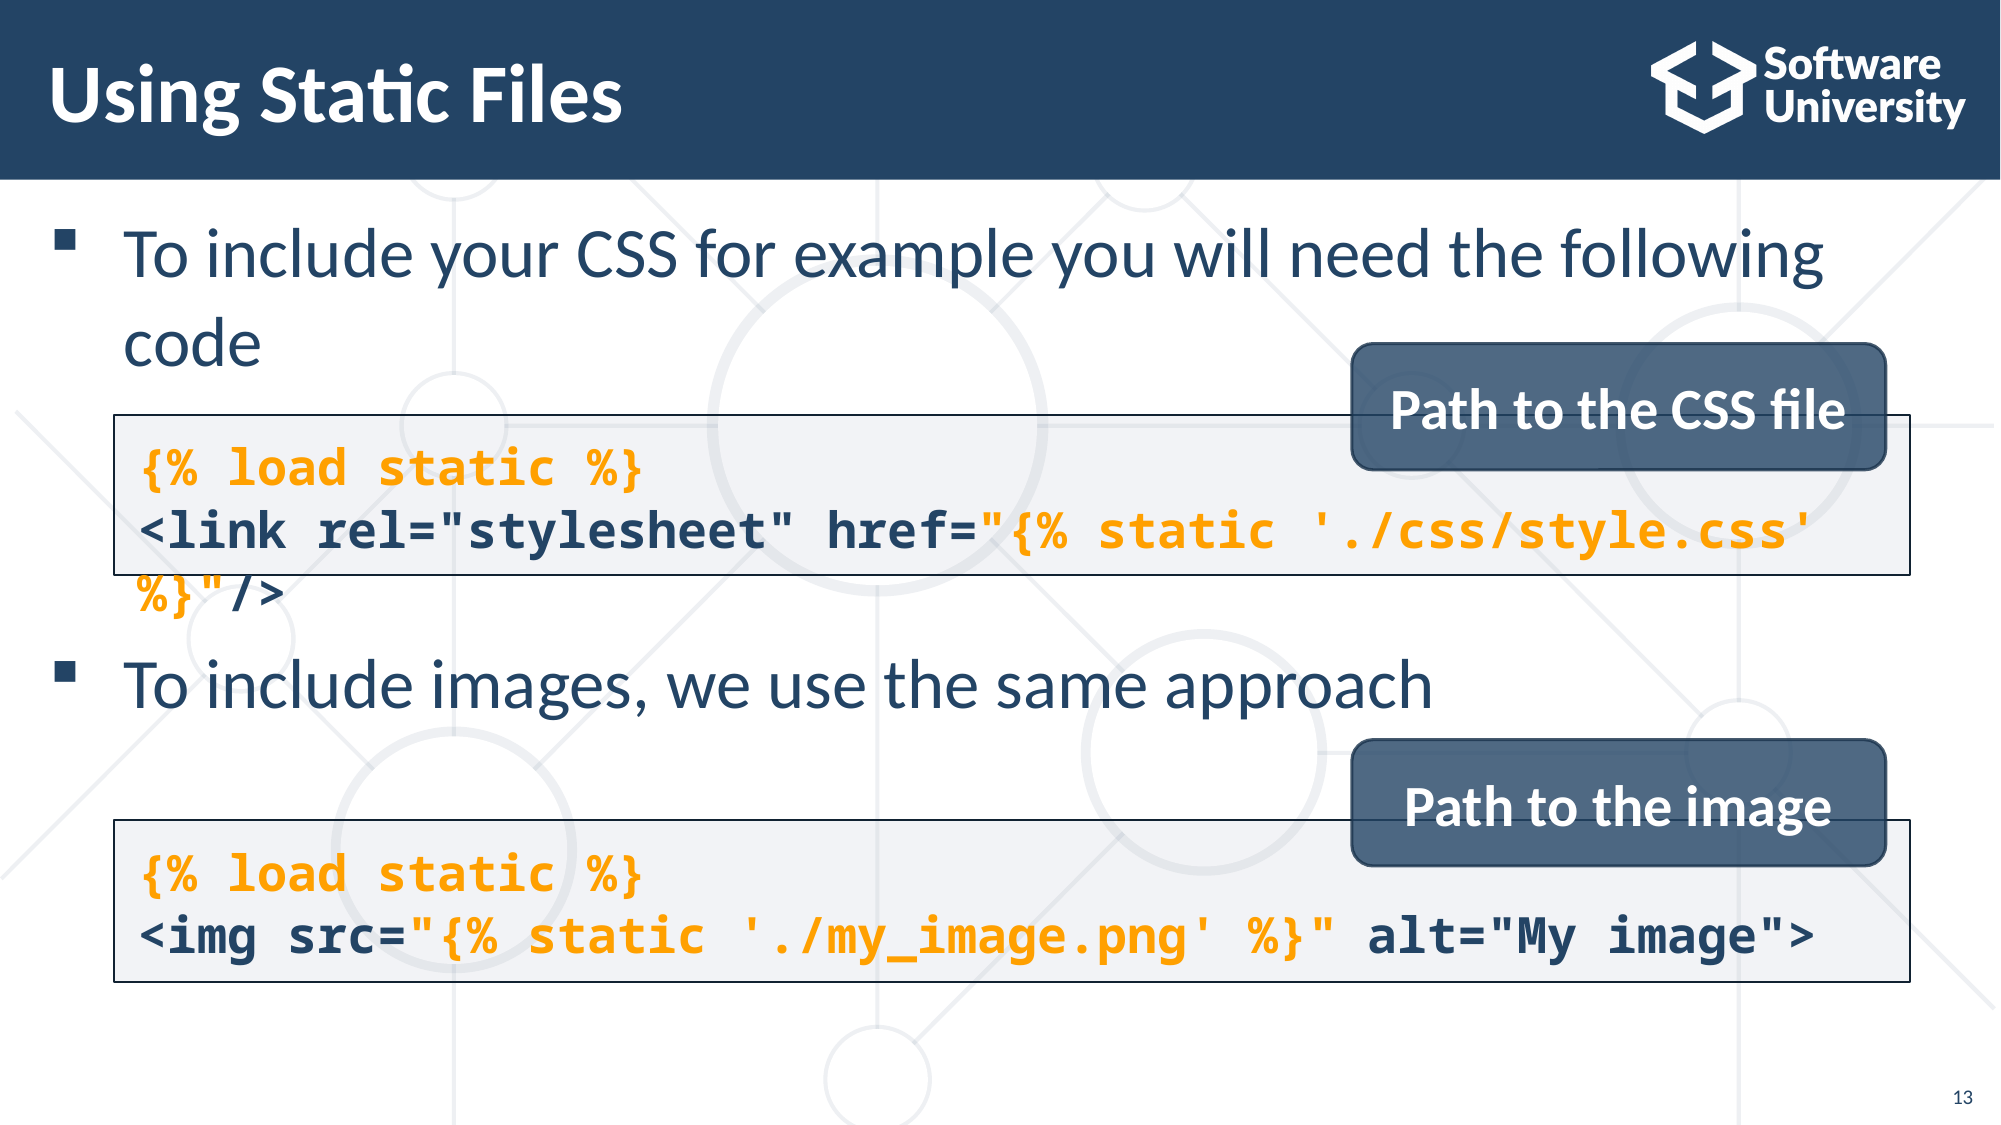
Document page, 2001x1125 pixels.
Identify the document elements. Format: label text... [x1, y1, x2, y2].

picture [1651, 41, 1966, 134]
text_box {% load static %} <img src="{% static './my_image.png' %}" alt="My image"> [114, 820, 1911, 982]
text_box Path to the image [1349, 737, 1888, 869]
list {% load static %} <link rel="stylesheet" href="{% static './css/style.css' %}"/> [113, 414, 1911, 576]
title Using Static Files [31, 16, 1625, 162]
list To include your CSS for example you will need the following code To include images, we use the same approach [31, 196, 1969, 1109]
slide_number 13 [1927, 1067, 1989, 1117]
text_box Path to the CSS file [1349, 341, 1888, 472]
